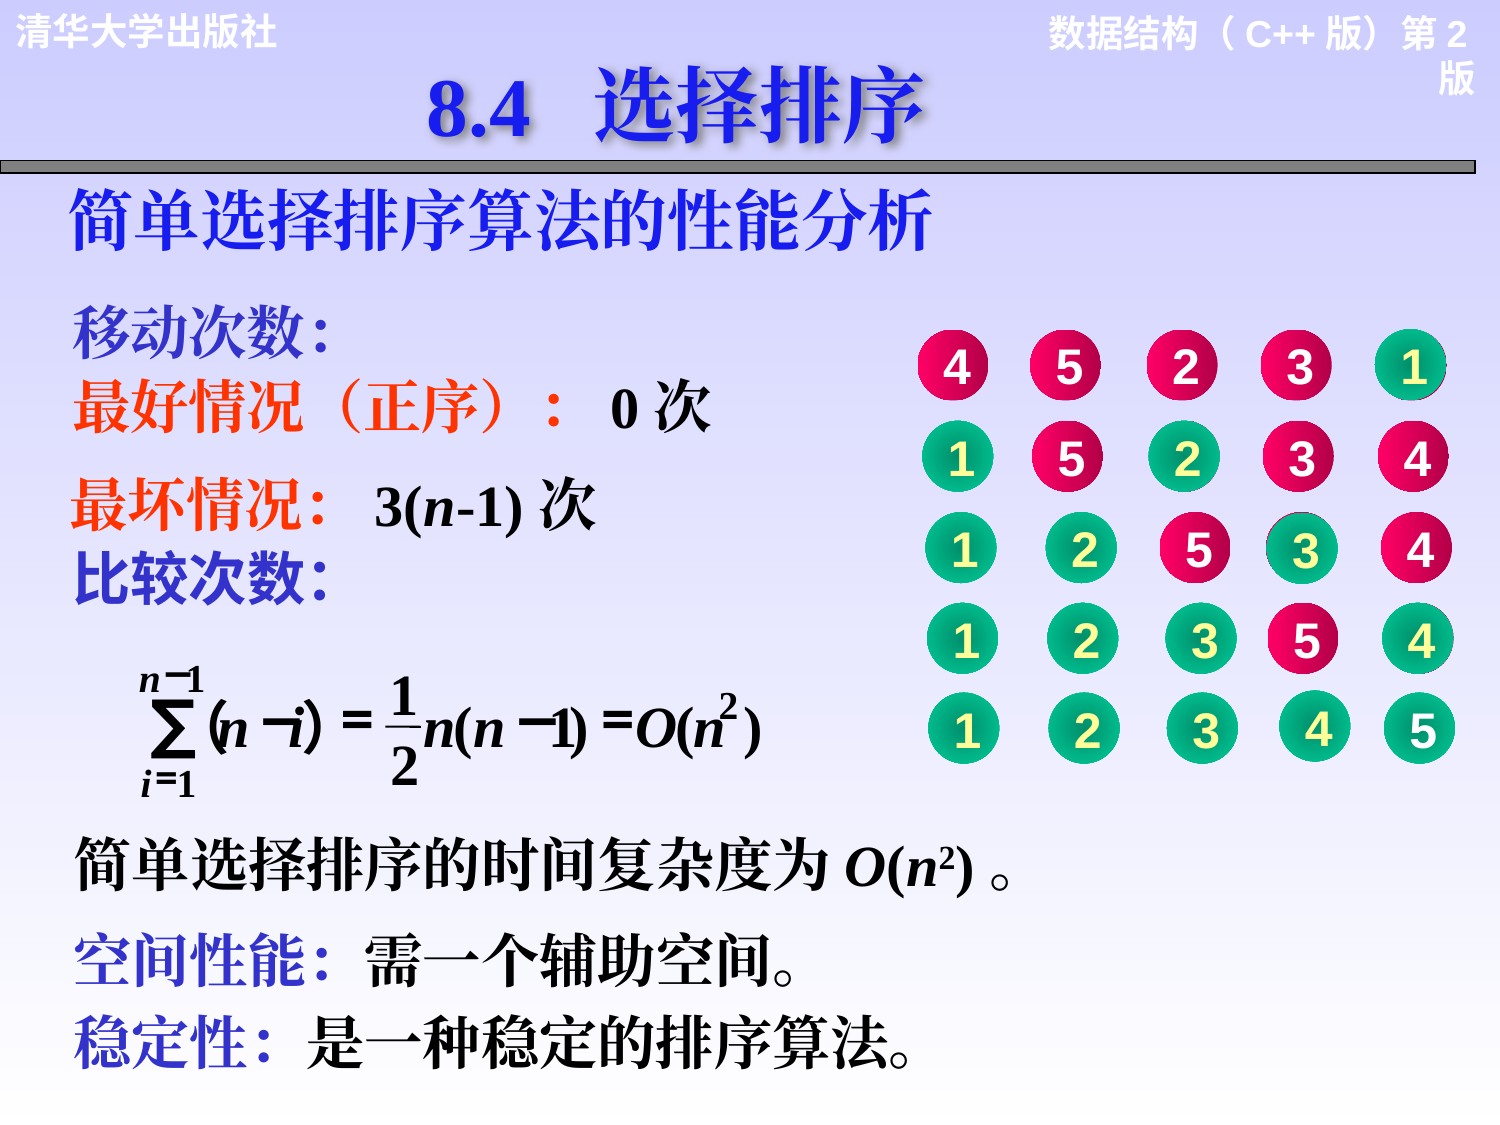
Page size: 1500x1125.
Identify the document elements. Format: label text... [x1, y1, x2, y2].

text_box 最坏情况：3(n-1)次 [400, 534, 828, 546]
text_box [925, 511, 1453, 584]
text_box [917, 329, 1448, 401]
text_box 空间性能：需一个辅助空间。 稳定性：是一种稳定的排序算法。 [58, 916, 1384, 1087]
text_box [926, 602, 1454, 674]
text_box 比较次数： [57, 534, 400, 620]
text_box 最坏情况：3(n-1)次 [54, 460, 828, 533]
text_box 简单选择排序的时间复杂度为O(n2)。 [58, 820, 1072, 906]
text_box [928, 690, 1456, 764]
text_box 简单选择排序算法的性能分析 [52, 171, 1065, 267]
text_box 8.4 选择排序 [411, 45, 1010, 161]
text_box 移动次数： 最好情况（正序）：0次 [56, 296, 869, 452]
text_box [138, 647, 763, 806]
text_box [922, 420, 1450, 492]
